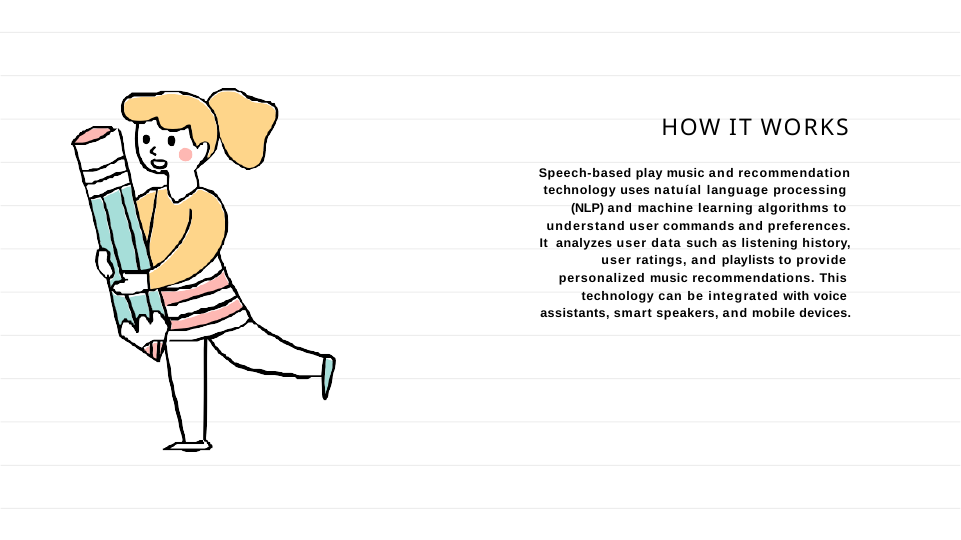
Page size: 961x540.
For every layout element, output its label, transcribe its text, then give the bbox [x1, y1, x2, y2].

text_box Speech-based play music and recommendation technology uses natuíal language processing (NLP) and machine learning algorithms to understand user commands and preferences. It analyzes user data such as listening history, user ratings, and playlists to provide personalized music recommendations. This technology can be integrated with voice assistants, smart speakers, and mobile devices. [535, 160, 852, 321]
title HOW IT WORKS [659, 110, 853, 203]
picture [70, 88, 336, 452]
